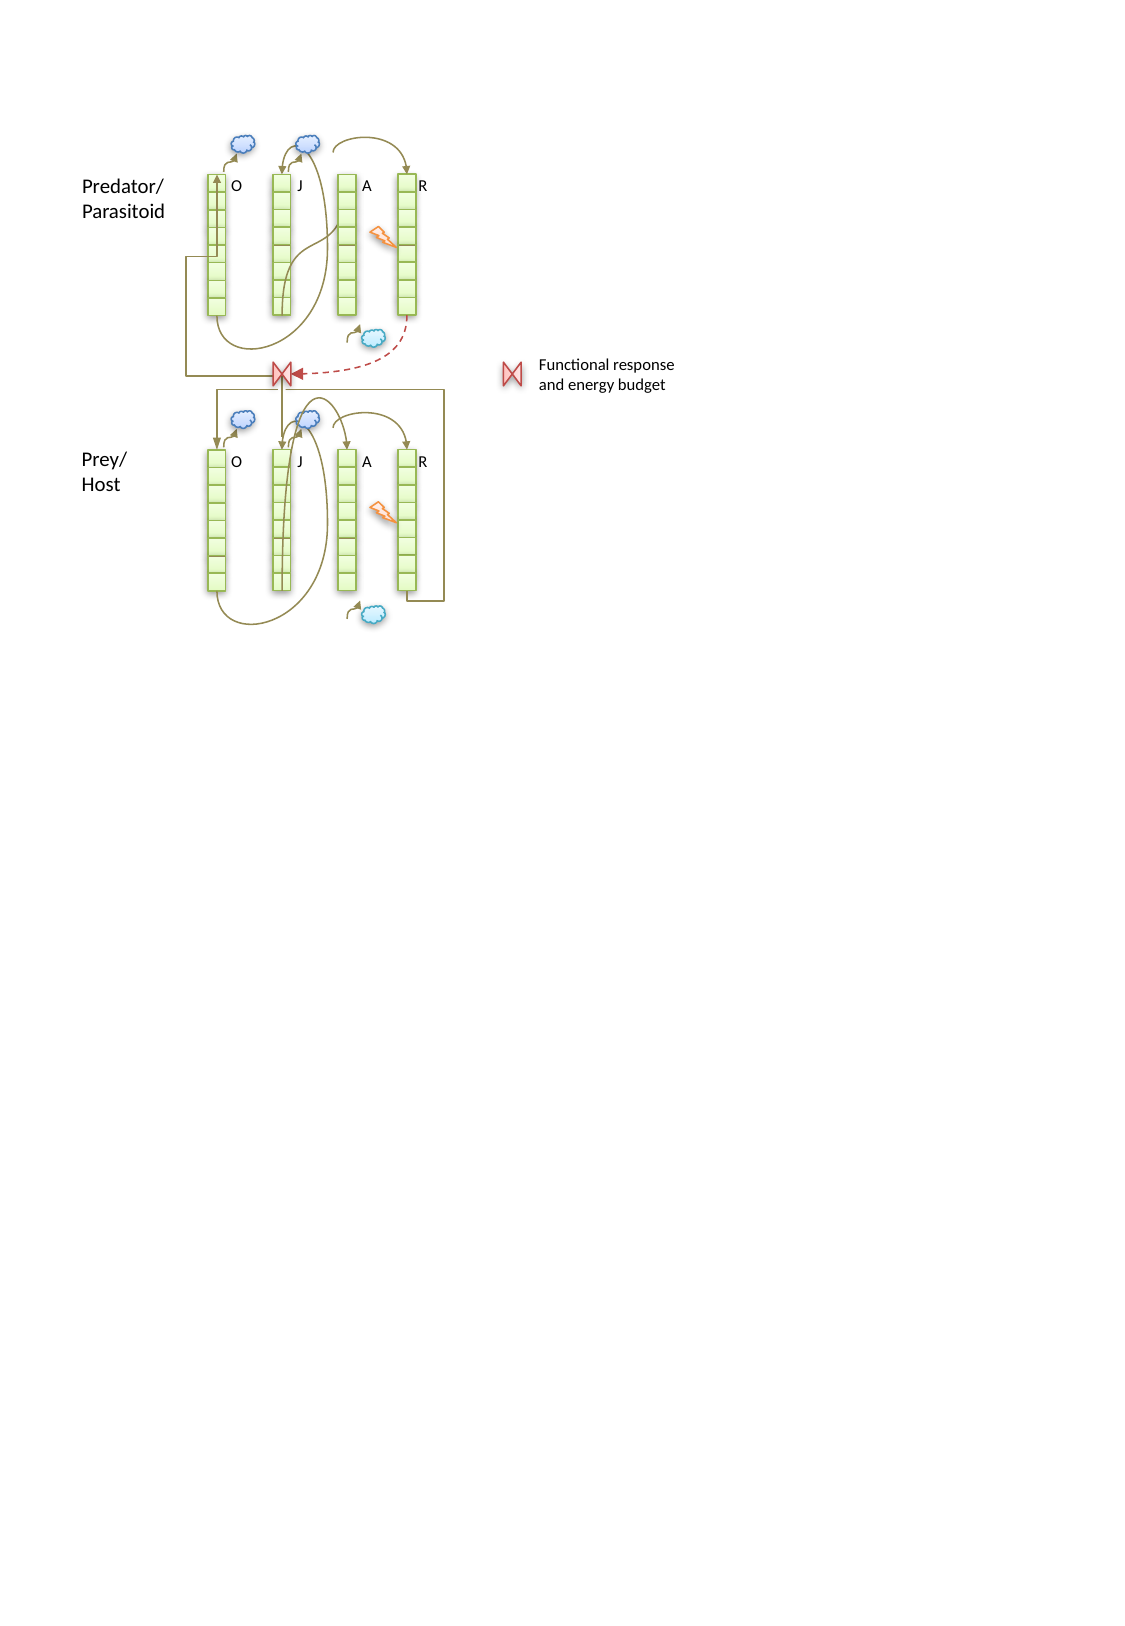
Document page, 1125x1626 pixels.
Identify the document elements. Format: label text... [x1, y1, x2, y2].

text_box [337, 182, 357, 284]
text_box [319, 286, 379, 403]
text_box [346, 323, 386, 348]
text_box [397, 173, 417, 316]
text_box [346, 600, 386, 624]
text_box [207, 286, 226, 316]
text_box O [231, 179, 257, 203]
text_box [243, 212, 332, 278]
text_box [207, 449, 211, 486]
text_box J [296, 167, 318, 203]
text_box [207, 561, 211, 592]
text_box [285, 155, 305, 170]
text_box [178, 487, 211, 553]
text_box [223, 135, 256, 173]
text_box Predator/ Parasitoid [67, 165, 181, 231]
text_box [272, 286, 291, 316]
text_box Prey/ Host [66, 438, 143, 503]
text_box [362, 212, 386, 278]
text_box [178, 212, 241, 239]
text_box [172, 327, 295, 424]
text_box [295, 134, 321, 154]
text_box A [362, 182, 387, 203]
text_box R [412, 167, 443, 203]
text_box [332, 152, 408, 175]
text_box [503, 345, 692, 402]
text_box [119, 240, 284, 273]
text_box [216, 390, 445, 591]
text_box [207, 174, 226, 210]
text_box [272, 174, 291, 210]
